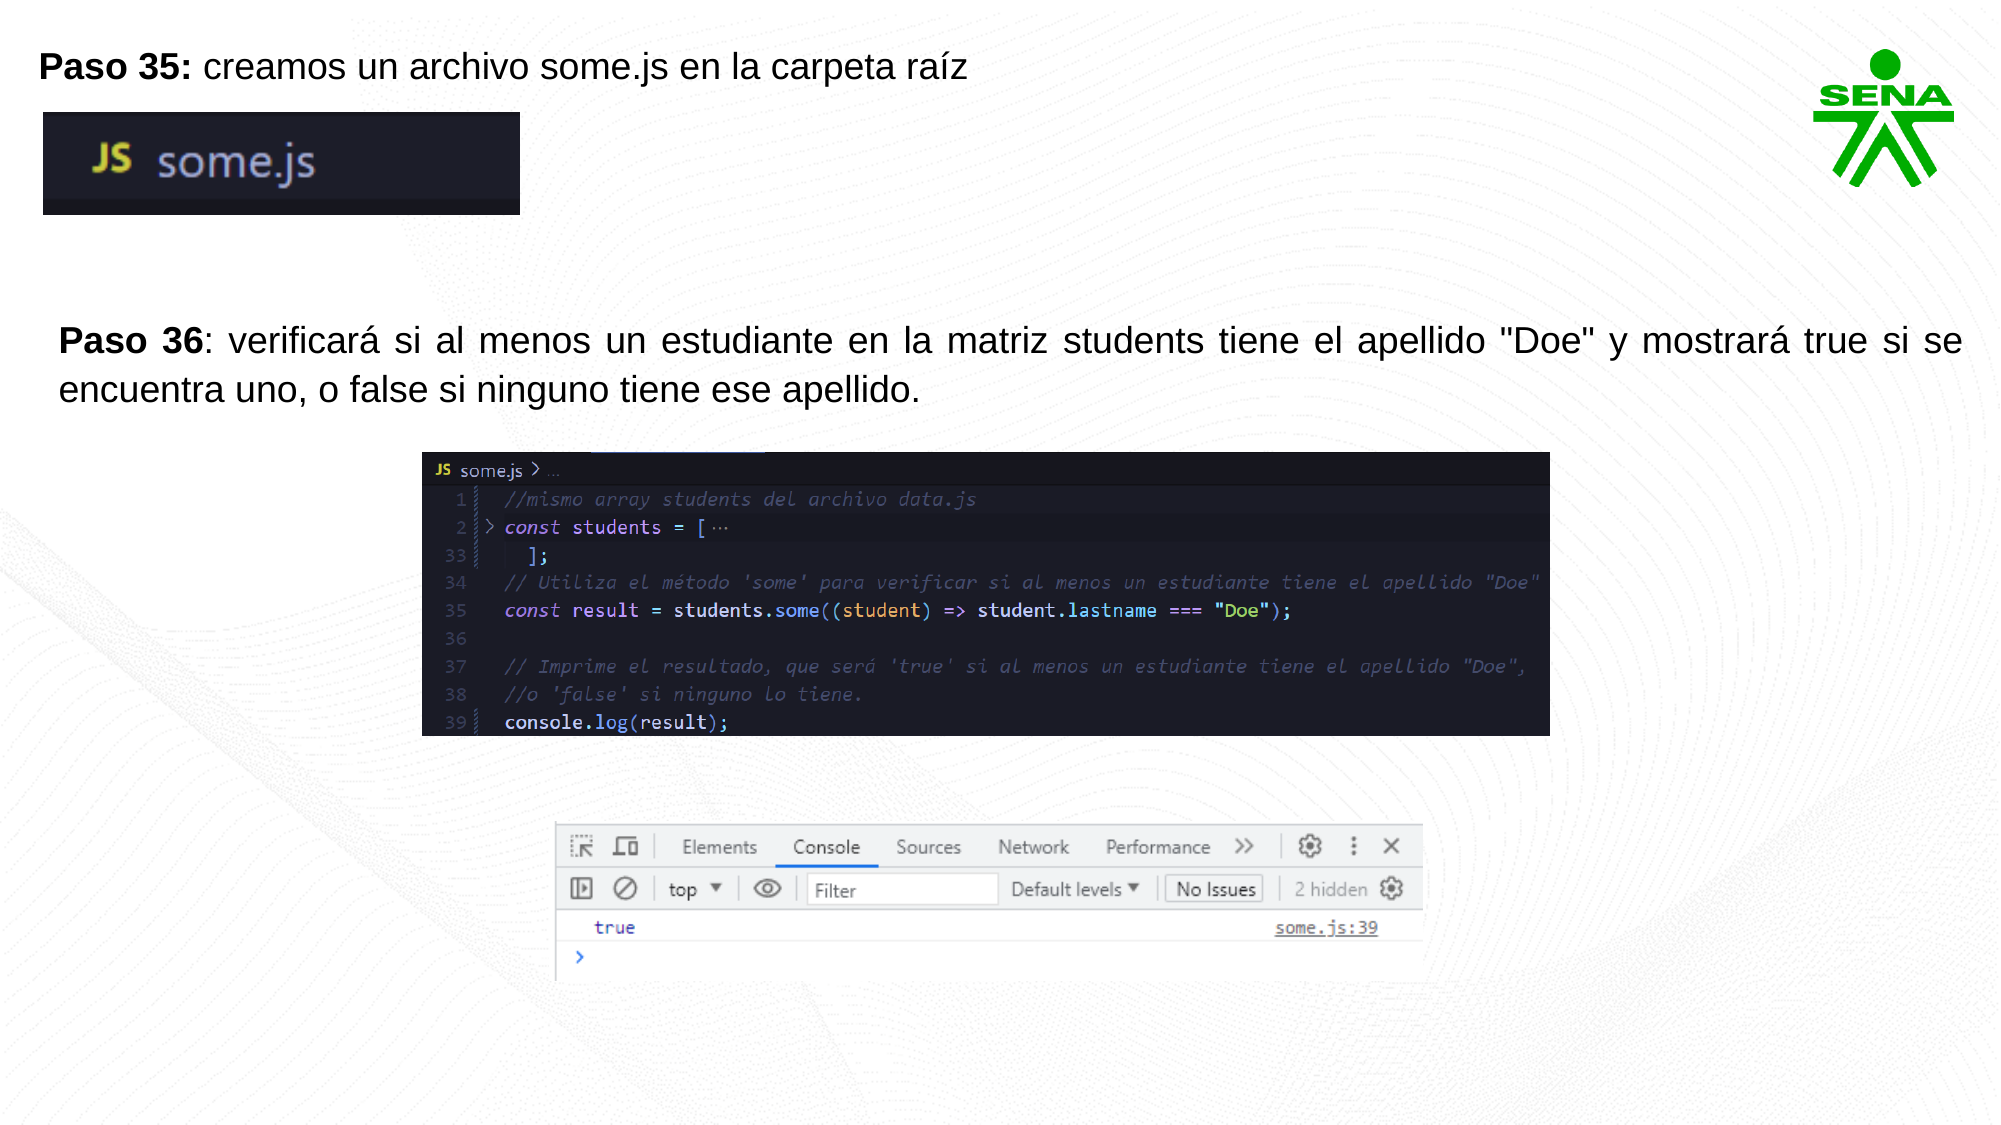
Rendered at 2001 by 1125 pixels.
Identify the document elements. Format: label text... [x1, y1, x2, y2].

text_box Paso 35: creamos un archivo some.js en la carpeta raíz [23, 31, 1024, 95]
text_box Paso 36: verificará si al menos un estudiante en la matriz students tiene el apellido "Doe" y mostrará true si se encuentra uno, o false si ninguno tiene ese apellido. [43, 305, 1979, 417]
picture [0, 0, 2000, 1125]
